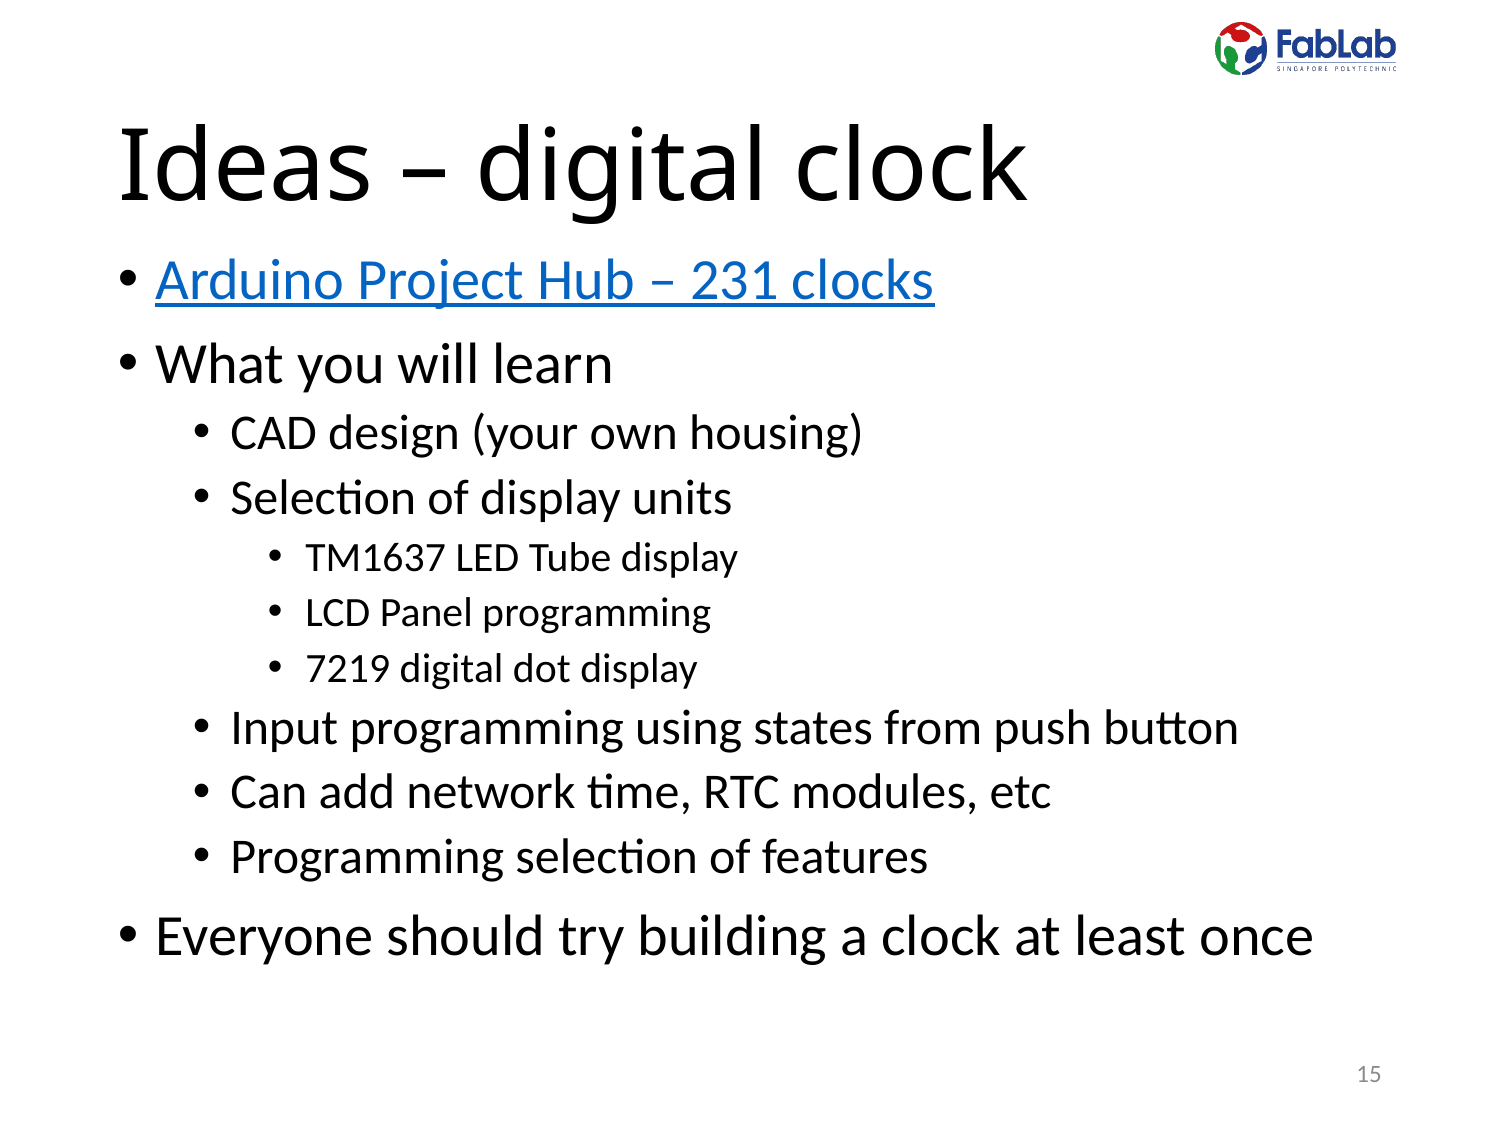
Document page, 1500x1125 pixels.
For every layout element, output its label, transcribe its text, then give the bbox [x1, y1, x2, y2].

list Arduino Project Hub – 231 clocks What you will learn CAD design (your own housing) Selection of display units TM1637 LED Tube display LCD Panel programming 7219 digital dot display Input programming using states from push button Can add network time, RTC modules, etc Programming selection of features Everyone should try building a clock at least once [103, 242, 1397, 956]
picture [1215, 22, 1396, 59]
title Ideas – digital clock [103, 59, 1397, 242]
slide_number 15 [1059, 1042, 1397, 1103]
